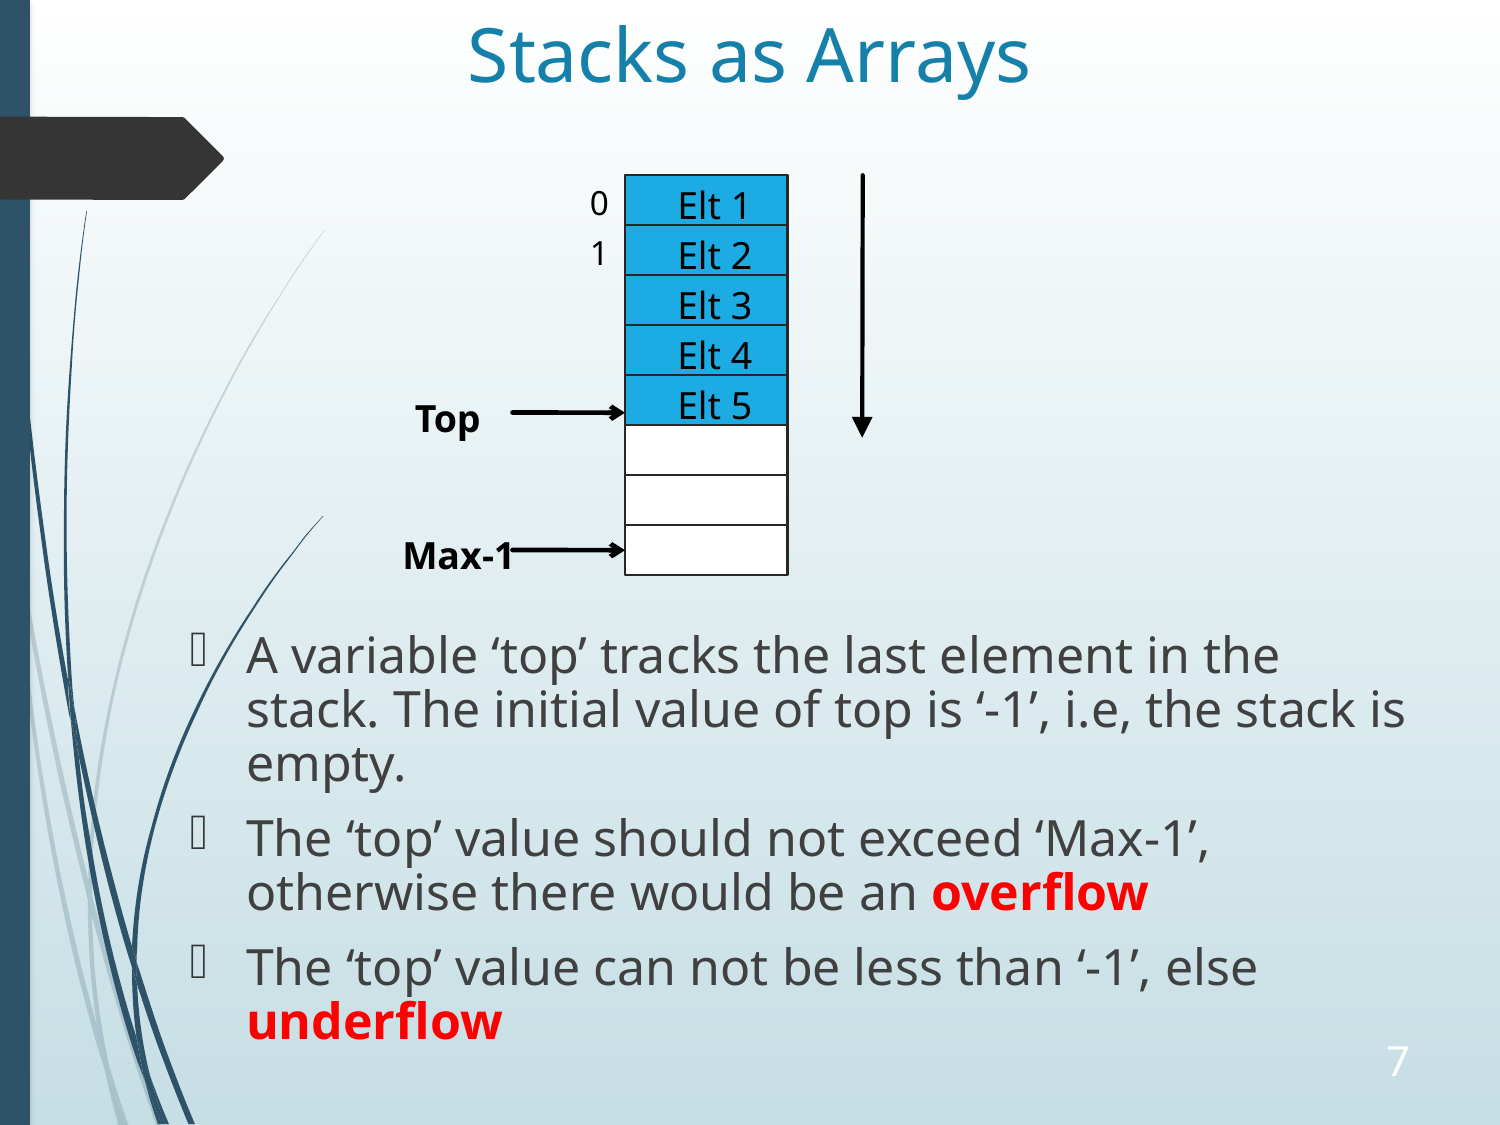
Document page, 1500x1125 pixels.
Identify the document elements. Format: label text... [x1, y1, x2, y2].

slide_number 7 [1074, 1024, 1425, 1103]
list A variable ‘top’ tracks the last element in the stack. The initial value of top is ‘-1’, i.e, the stack is empty. The ‘top’ value should not exceed ‘Max-1’, otherwise there would be an overflow The ‘top’ value can not be less than ‘-1’, else underflow [174, 162, 1425, 980]
title Stacks as Arrays [75, 0, 1425, 188]
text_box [387, 174, 863, 586]
